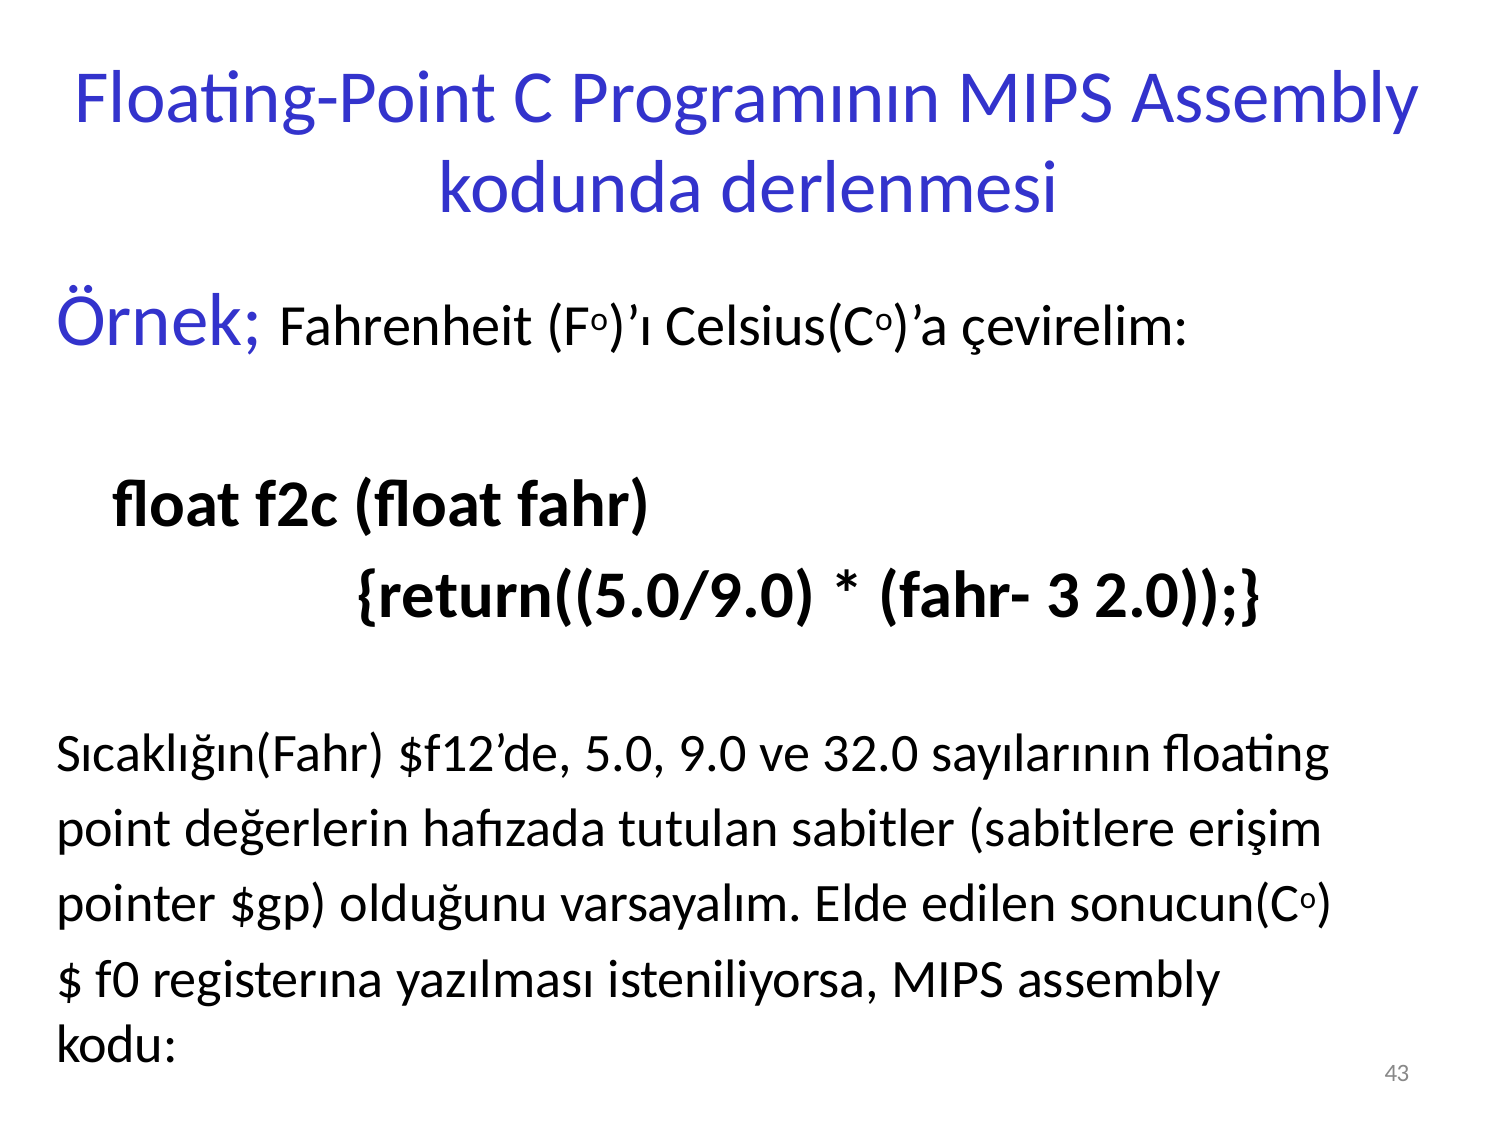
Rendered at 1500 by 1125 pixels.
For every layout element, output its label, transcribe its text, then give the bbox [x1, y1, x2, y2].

text_box Örnek; Fahrenheit (Fo)’ı Celsius(Co)’a çevirelim: float f2c (float fahr) {return((5.0/9.0) * (fahr- 3 2.0));} Sıcaklığın(Fahr) $f12’de, 5.0, 9.0 ve 32.0 sayılarının floating point değerlerin hafızada tutulan sabitler (sabitlere erişim pointer $gp) olduğunu varsayalım. Elde edilen sonucun(Co) $ f0 registerına yazılması isteniliyorsa, MIPS assembly kodu: [47, 267, 1369, 1073]
title Floating-Point C Programının MIPS Assembly kodunda derlenmesi [72, 45, 1427, 236]
slide_number 43 [1378, 1060, 1419, 1125]
